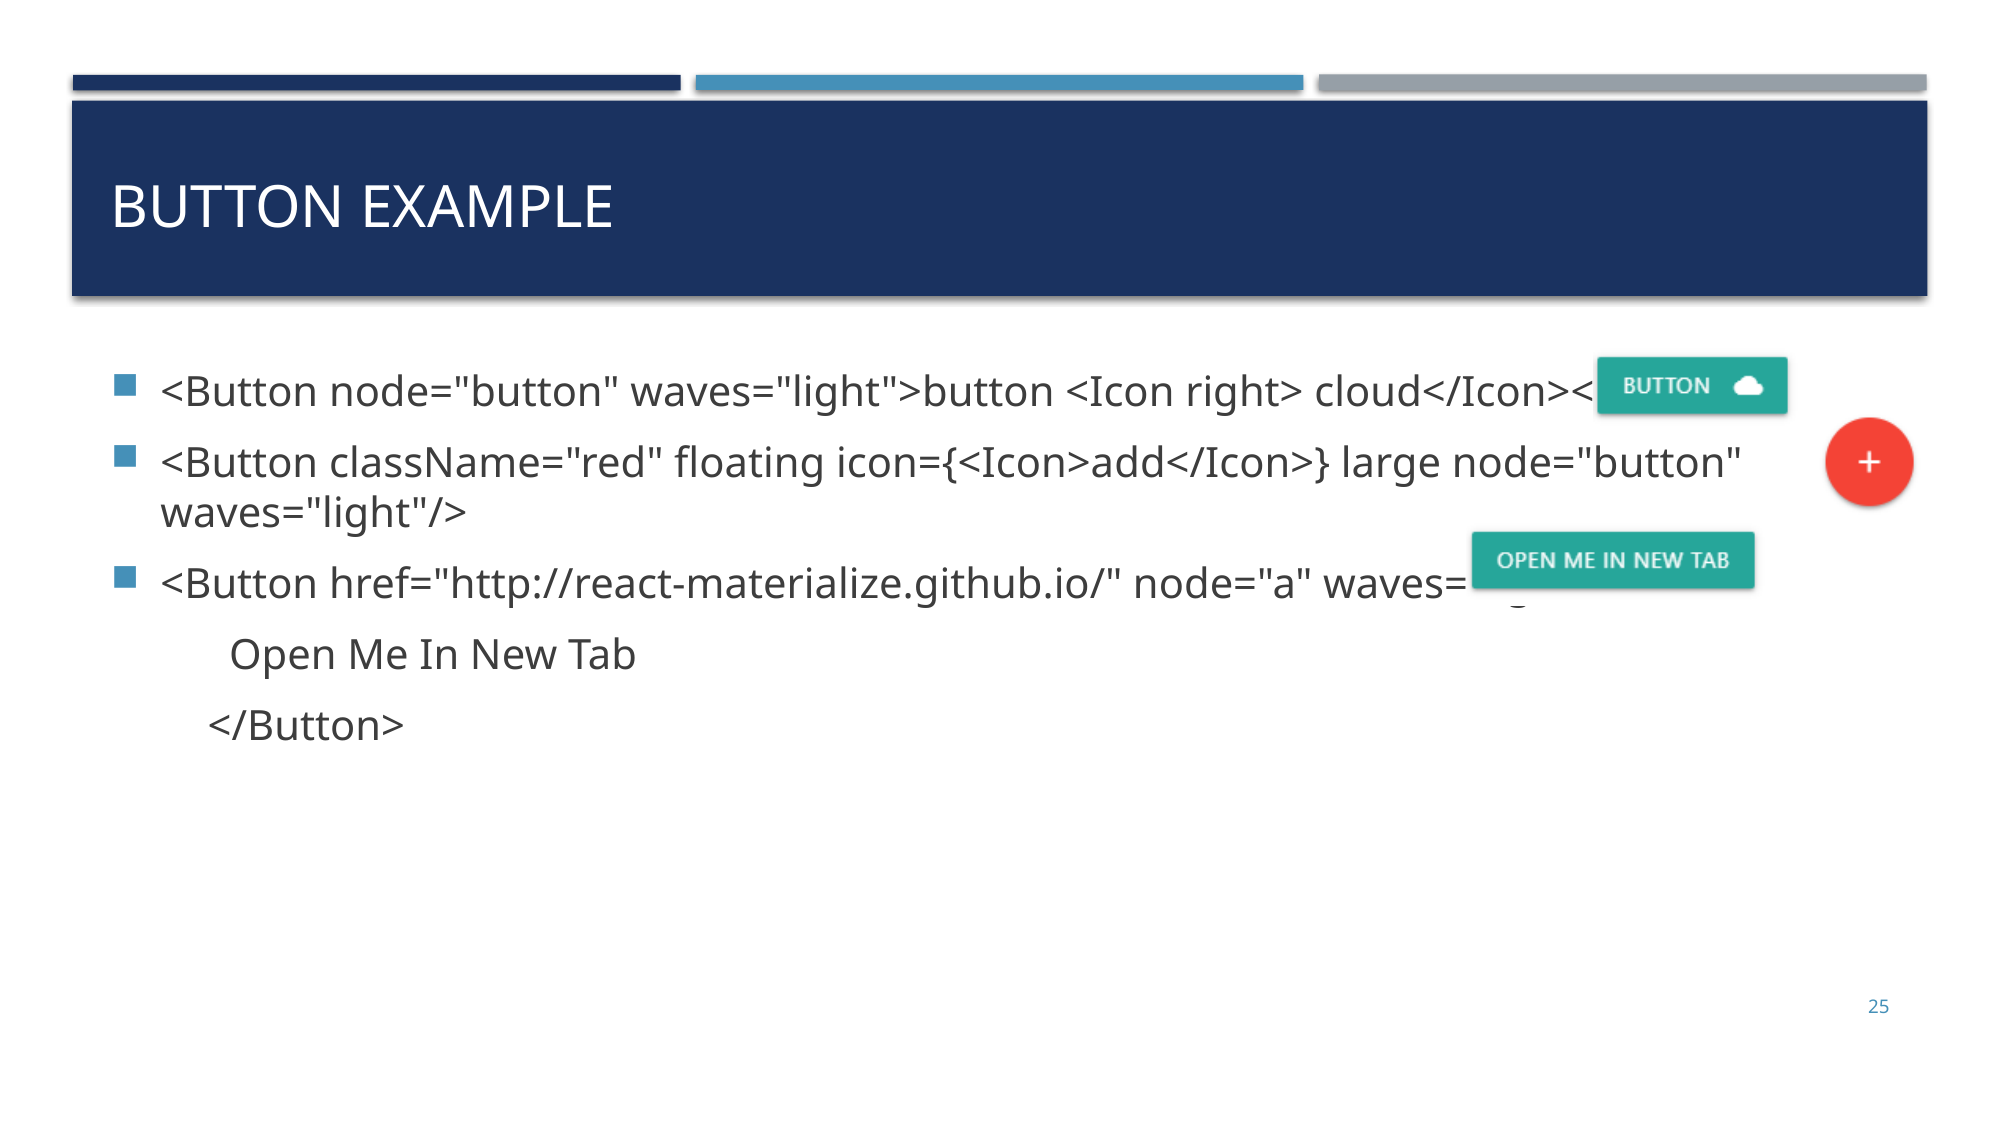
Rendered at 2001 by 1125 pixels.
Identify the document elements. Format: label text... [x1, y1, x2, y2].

picture [1593, 339, 1799, 433]
slide_number 25 [1732, 977, 1905, 1037]
picture [1817, 402, 1926, 519]
list <Button node="button" waves="light">button <Icon right> cloud</Icon></Button> <Button className="red" floating icon={<Icon>add</Icon>} large node="button" waves="light"/> <Button href="http://react-materialize.github.io/" node="a" waves="light"> Open Me In New Tab </Button> [95, 357, 1905, 962]
picture [1466, 517, 1766, 607]
title Button Example [95, 80, 1905, 248]
